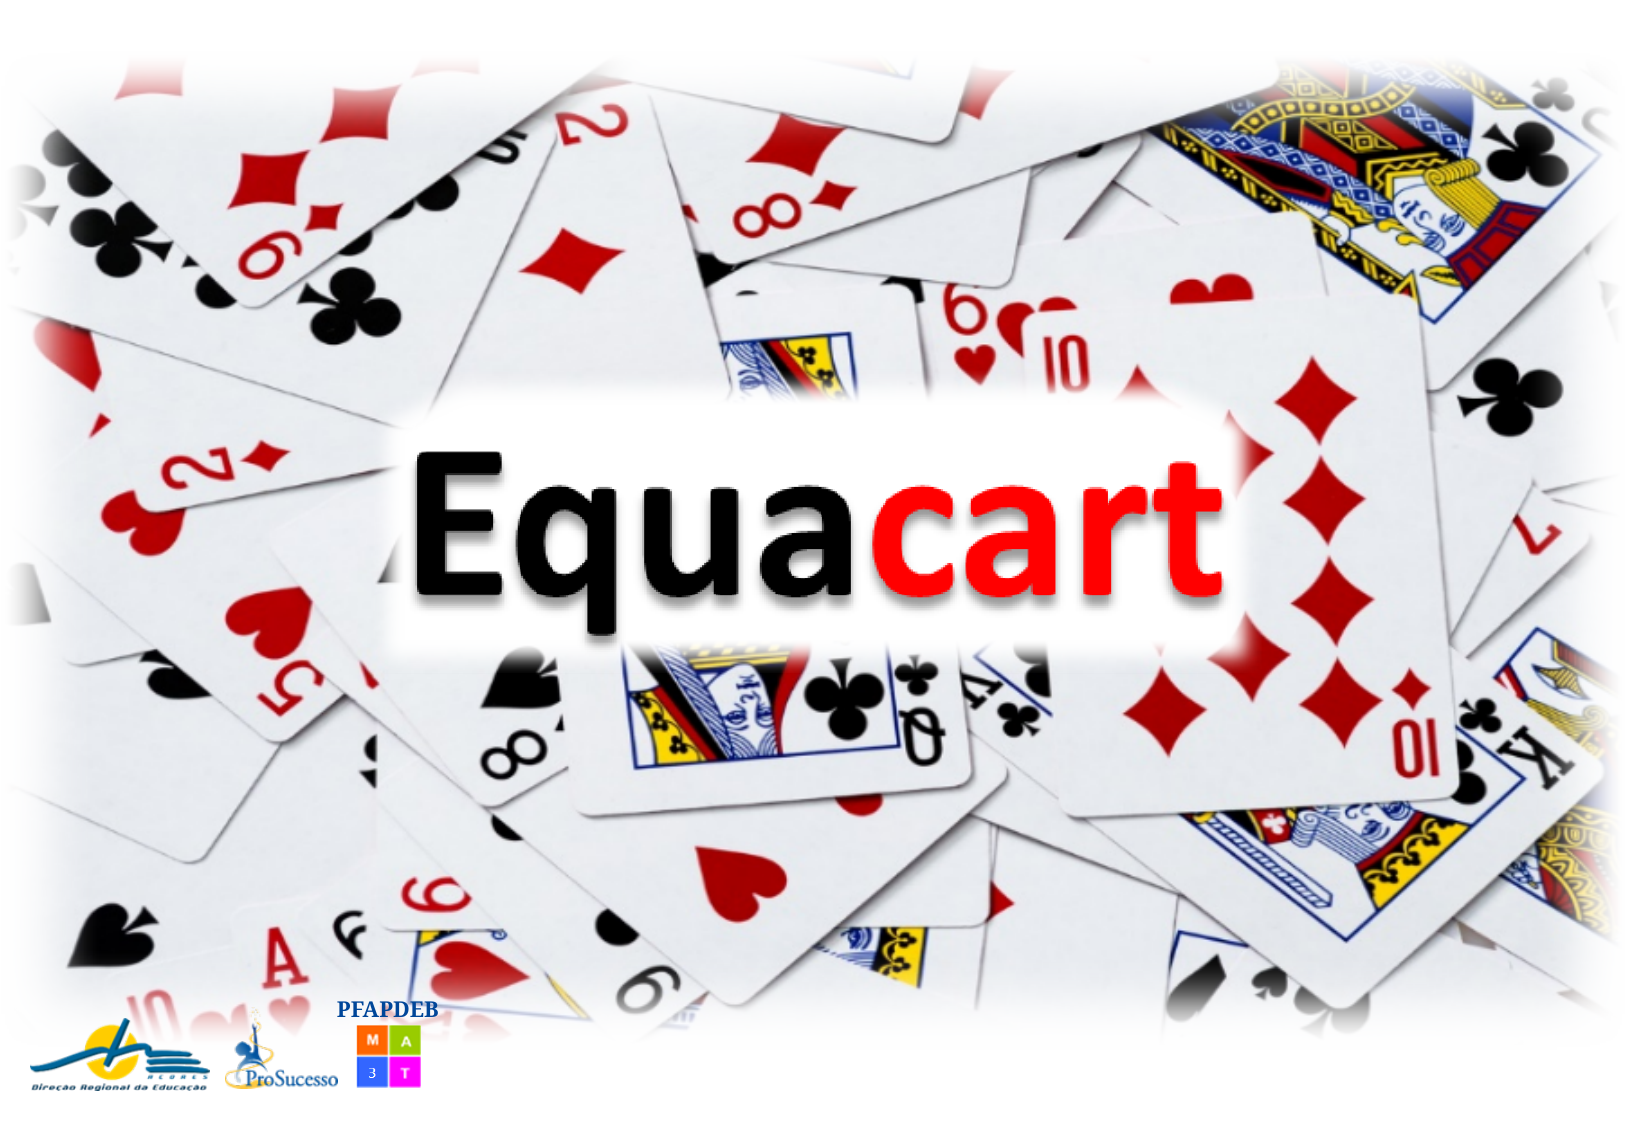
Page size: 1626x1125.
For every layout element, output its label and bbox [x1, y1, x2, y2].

text_box [1, 51, 1625, 1050]
text_box [30, 987, 462, 1091]
